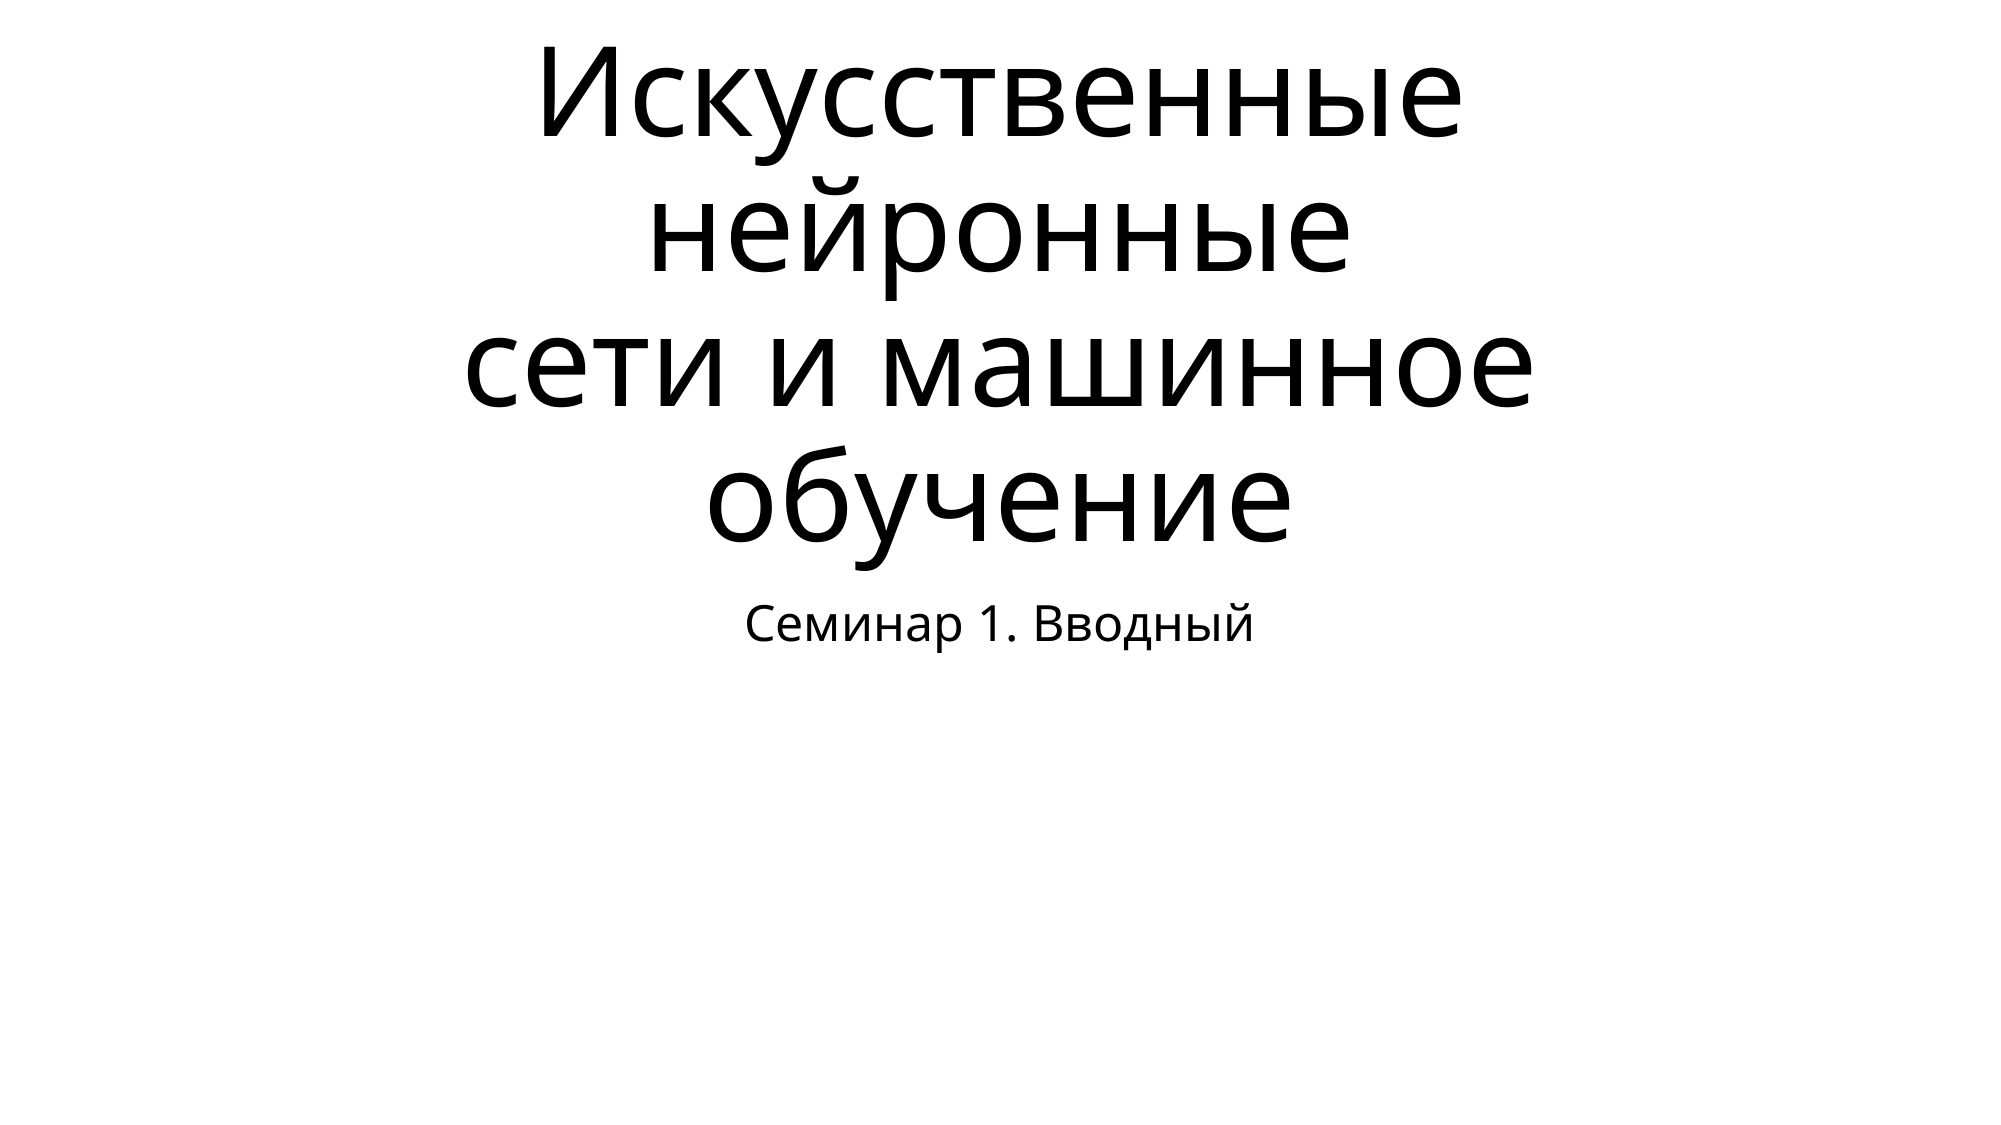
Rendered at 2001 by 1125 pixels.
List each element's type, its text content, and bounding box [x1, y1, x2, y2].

title Искусственные нейронные сети и машинное обучение [249, 184, 1750, 576]
subtitle Семинар 1. Вводный [249, 590, 1750, 863]
